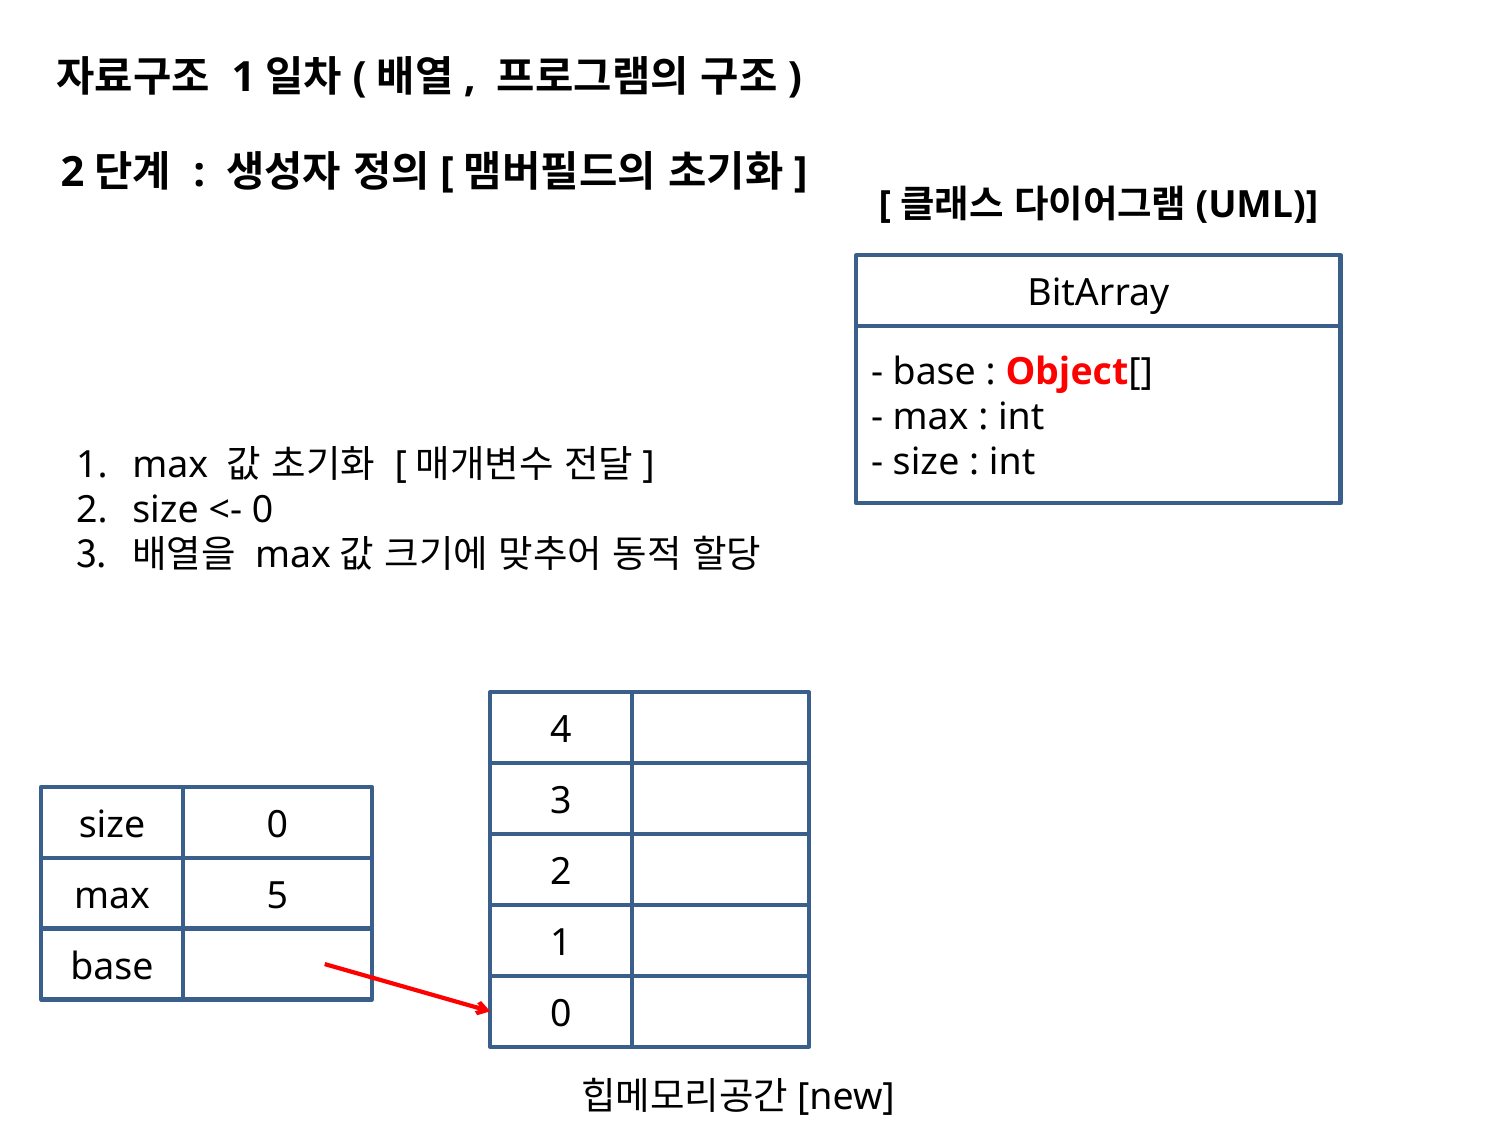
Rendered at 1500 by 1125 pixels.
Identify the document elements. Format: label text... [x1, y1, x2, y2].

text_box 힙메모리공간[new] [566, 1064, 920, 1125]
text_box max 값 초기화 [매개변수 전달] size <- 0 배열을 max값 크기에 맞추어 동적 할당 [61, 432, 777, 583]
text_box 0 [181, 785, 374, 860]
text_box [630, 978, 811, 1049]
text_box 자료구조 1일차(배열, 프로그램의 구조) [41, 42, 1022, 108]
text_box 3 [488, 765, 630, 836]
text_box [630, 907, 811, 978]
text_box [181, 931, 374, 1002]
text_box [630, 690, 811, 765]
text_box [클래스 다이어그램(UML)] [863, 172, 1334, 233]
text_box - base : Object[] - max : int - size : int [854, 324, 1343, 505]
text_box [630, 765, 811, 836]
text_box 0 [488, 978, 630, 1049]
text_box BitArray [854, 253, 1343, 324]
text_box size [39, 785, 181, 860]
text_box base [39, 931, 181, 1002]
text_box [324, 963, 491, 1012]
text_box 5 [181, 860, 374, 931]
text_box max [39, 860, 181, 931]
text_box 1 [488, 907, 630, 978]
text_box 2단계 : 생성자 정의[맴버필드의 초기화] [45, 137, 823, 202]
text_box [630, 836, 811, 907]
text_box 4 [488, 690, 630, 765]
text_box 2 [488, 836, 630, 907]
